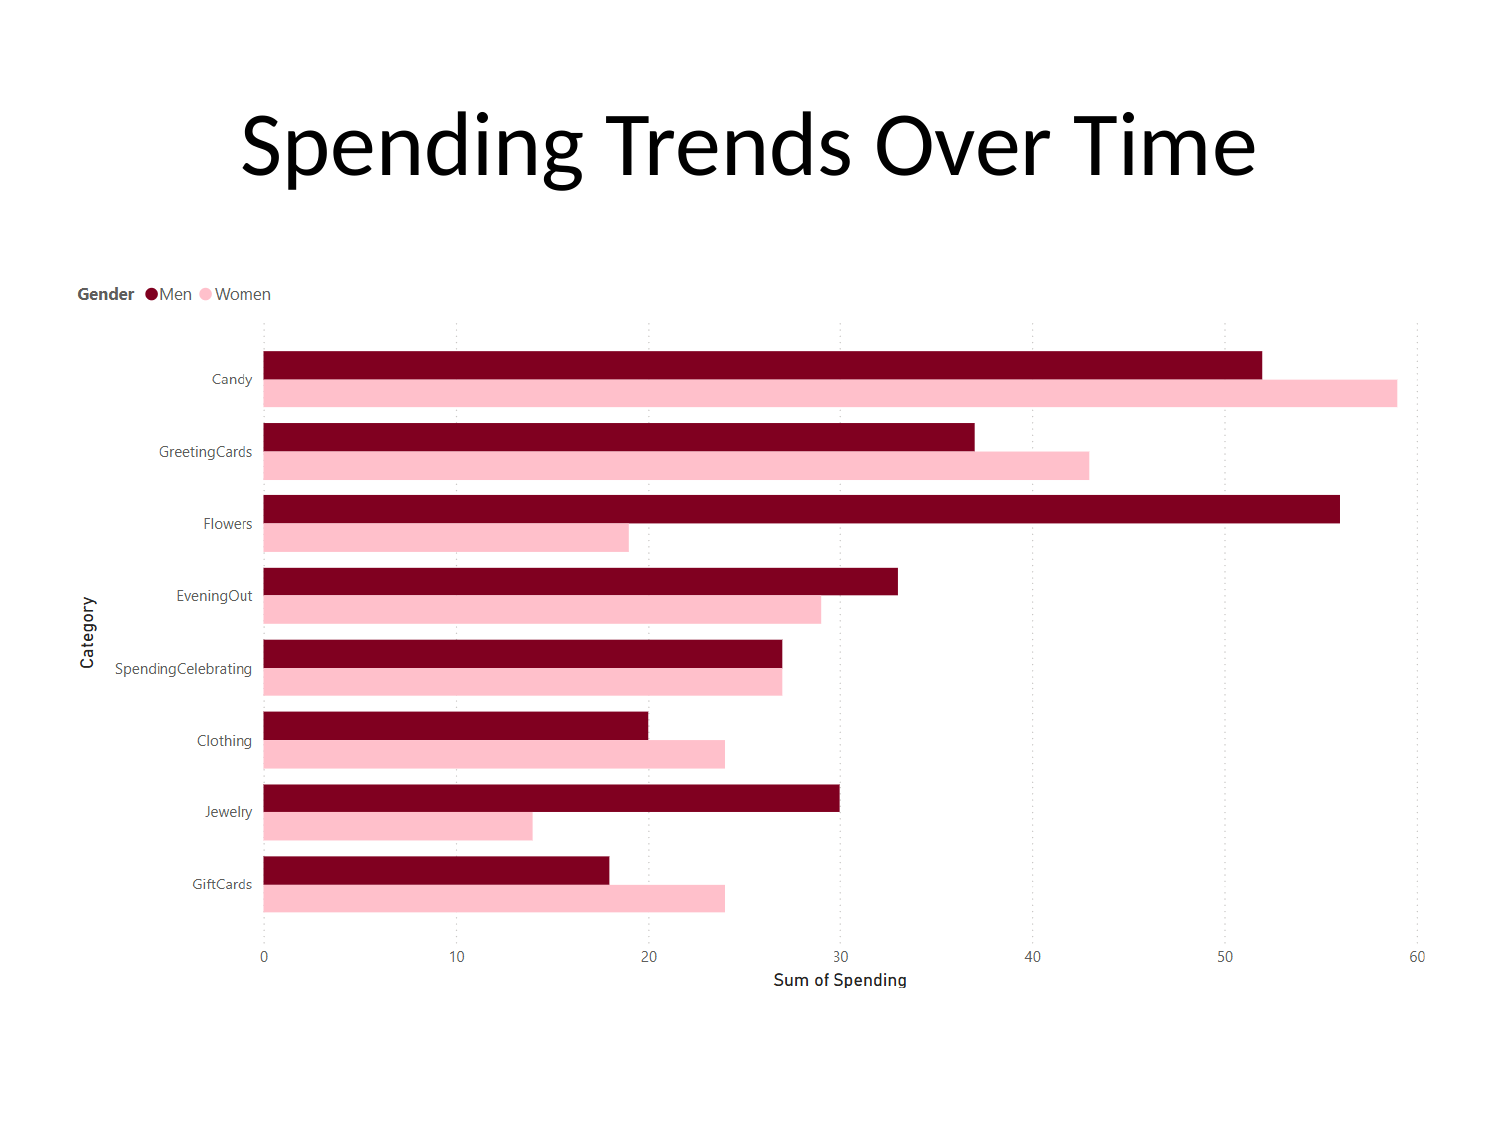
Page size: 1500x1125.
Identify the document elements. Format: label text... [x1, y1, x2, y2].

title Spending Trends Over Time [75, 45, 1425, 233]
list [74, 279, 1426, 988]
